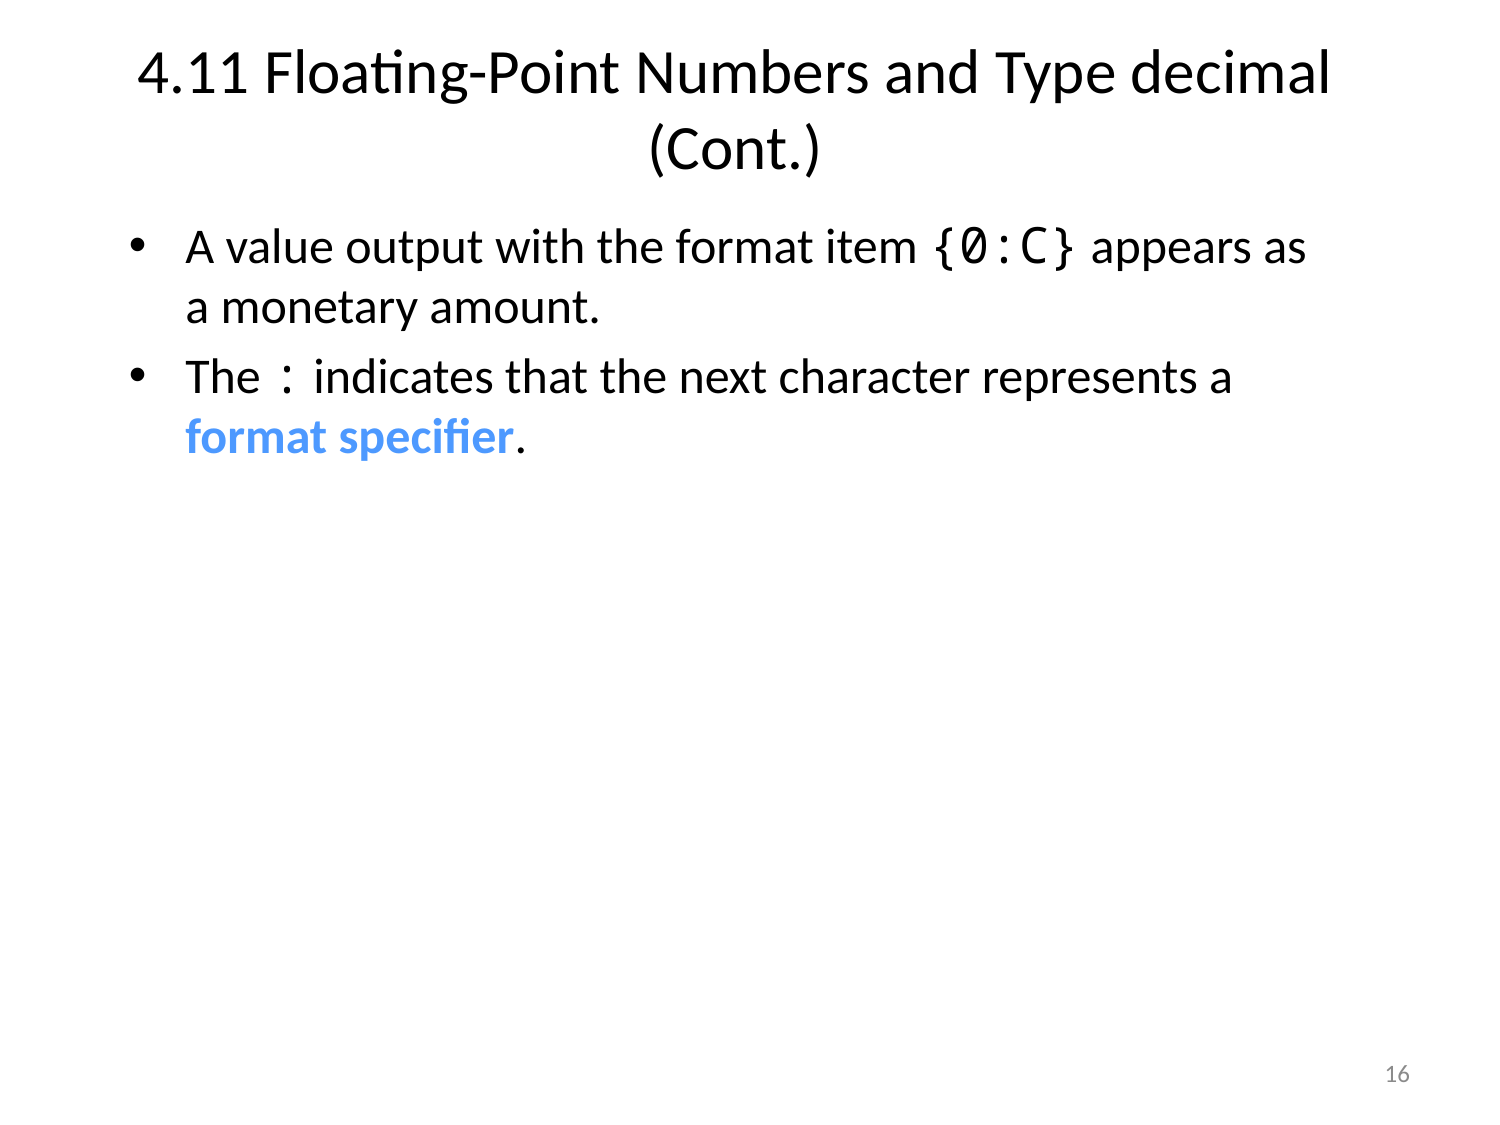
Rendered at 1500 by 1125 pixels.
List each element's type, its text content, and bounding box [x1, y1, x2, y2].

list A value output with the format item {0:C} appears as a monetary amount. The : indicates that the next character represents a format specifier. [114, 206, 1339, 859]
title 4.11 Floating-Point Numbers and Type decimal (Cont.) [60, 22, 1411, 190]
slide_number 16 [1074, 1042, 1425, 1103]
